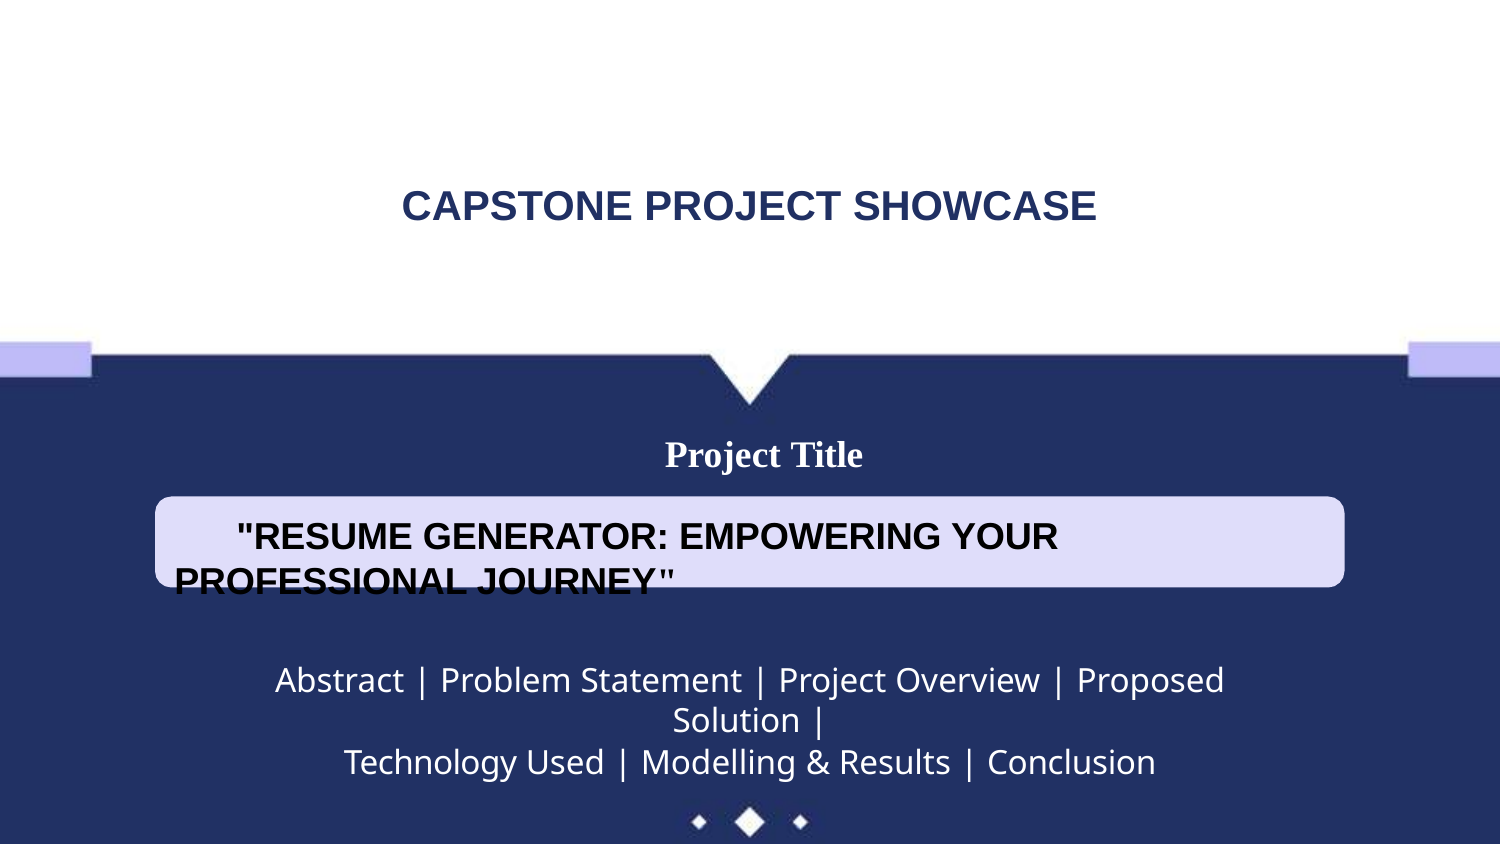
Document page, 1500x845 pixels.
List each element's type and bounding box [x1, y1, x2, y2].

picture [0, 0, 1500, 845]
text_box [154, 496, 1345, 588]
